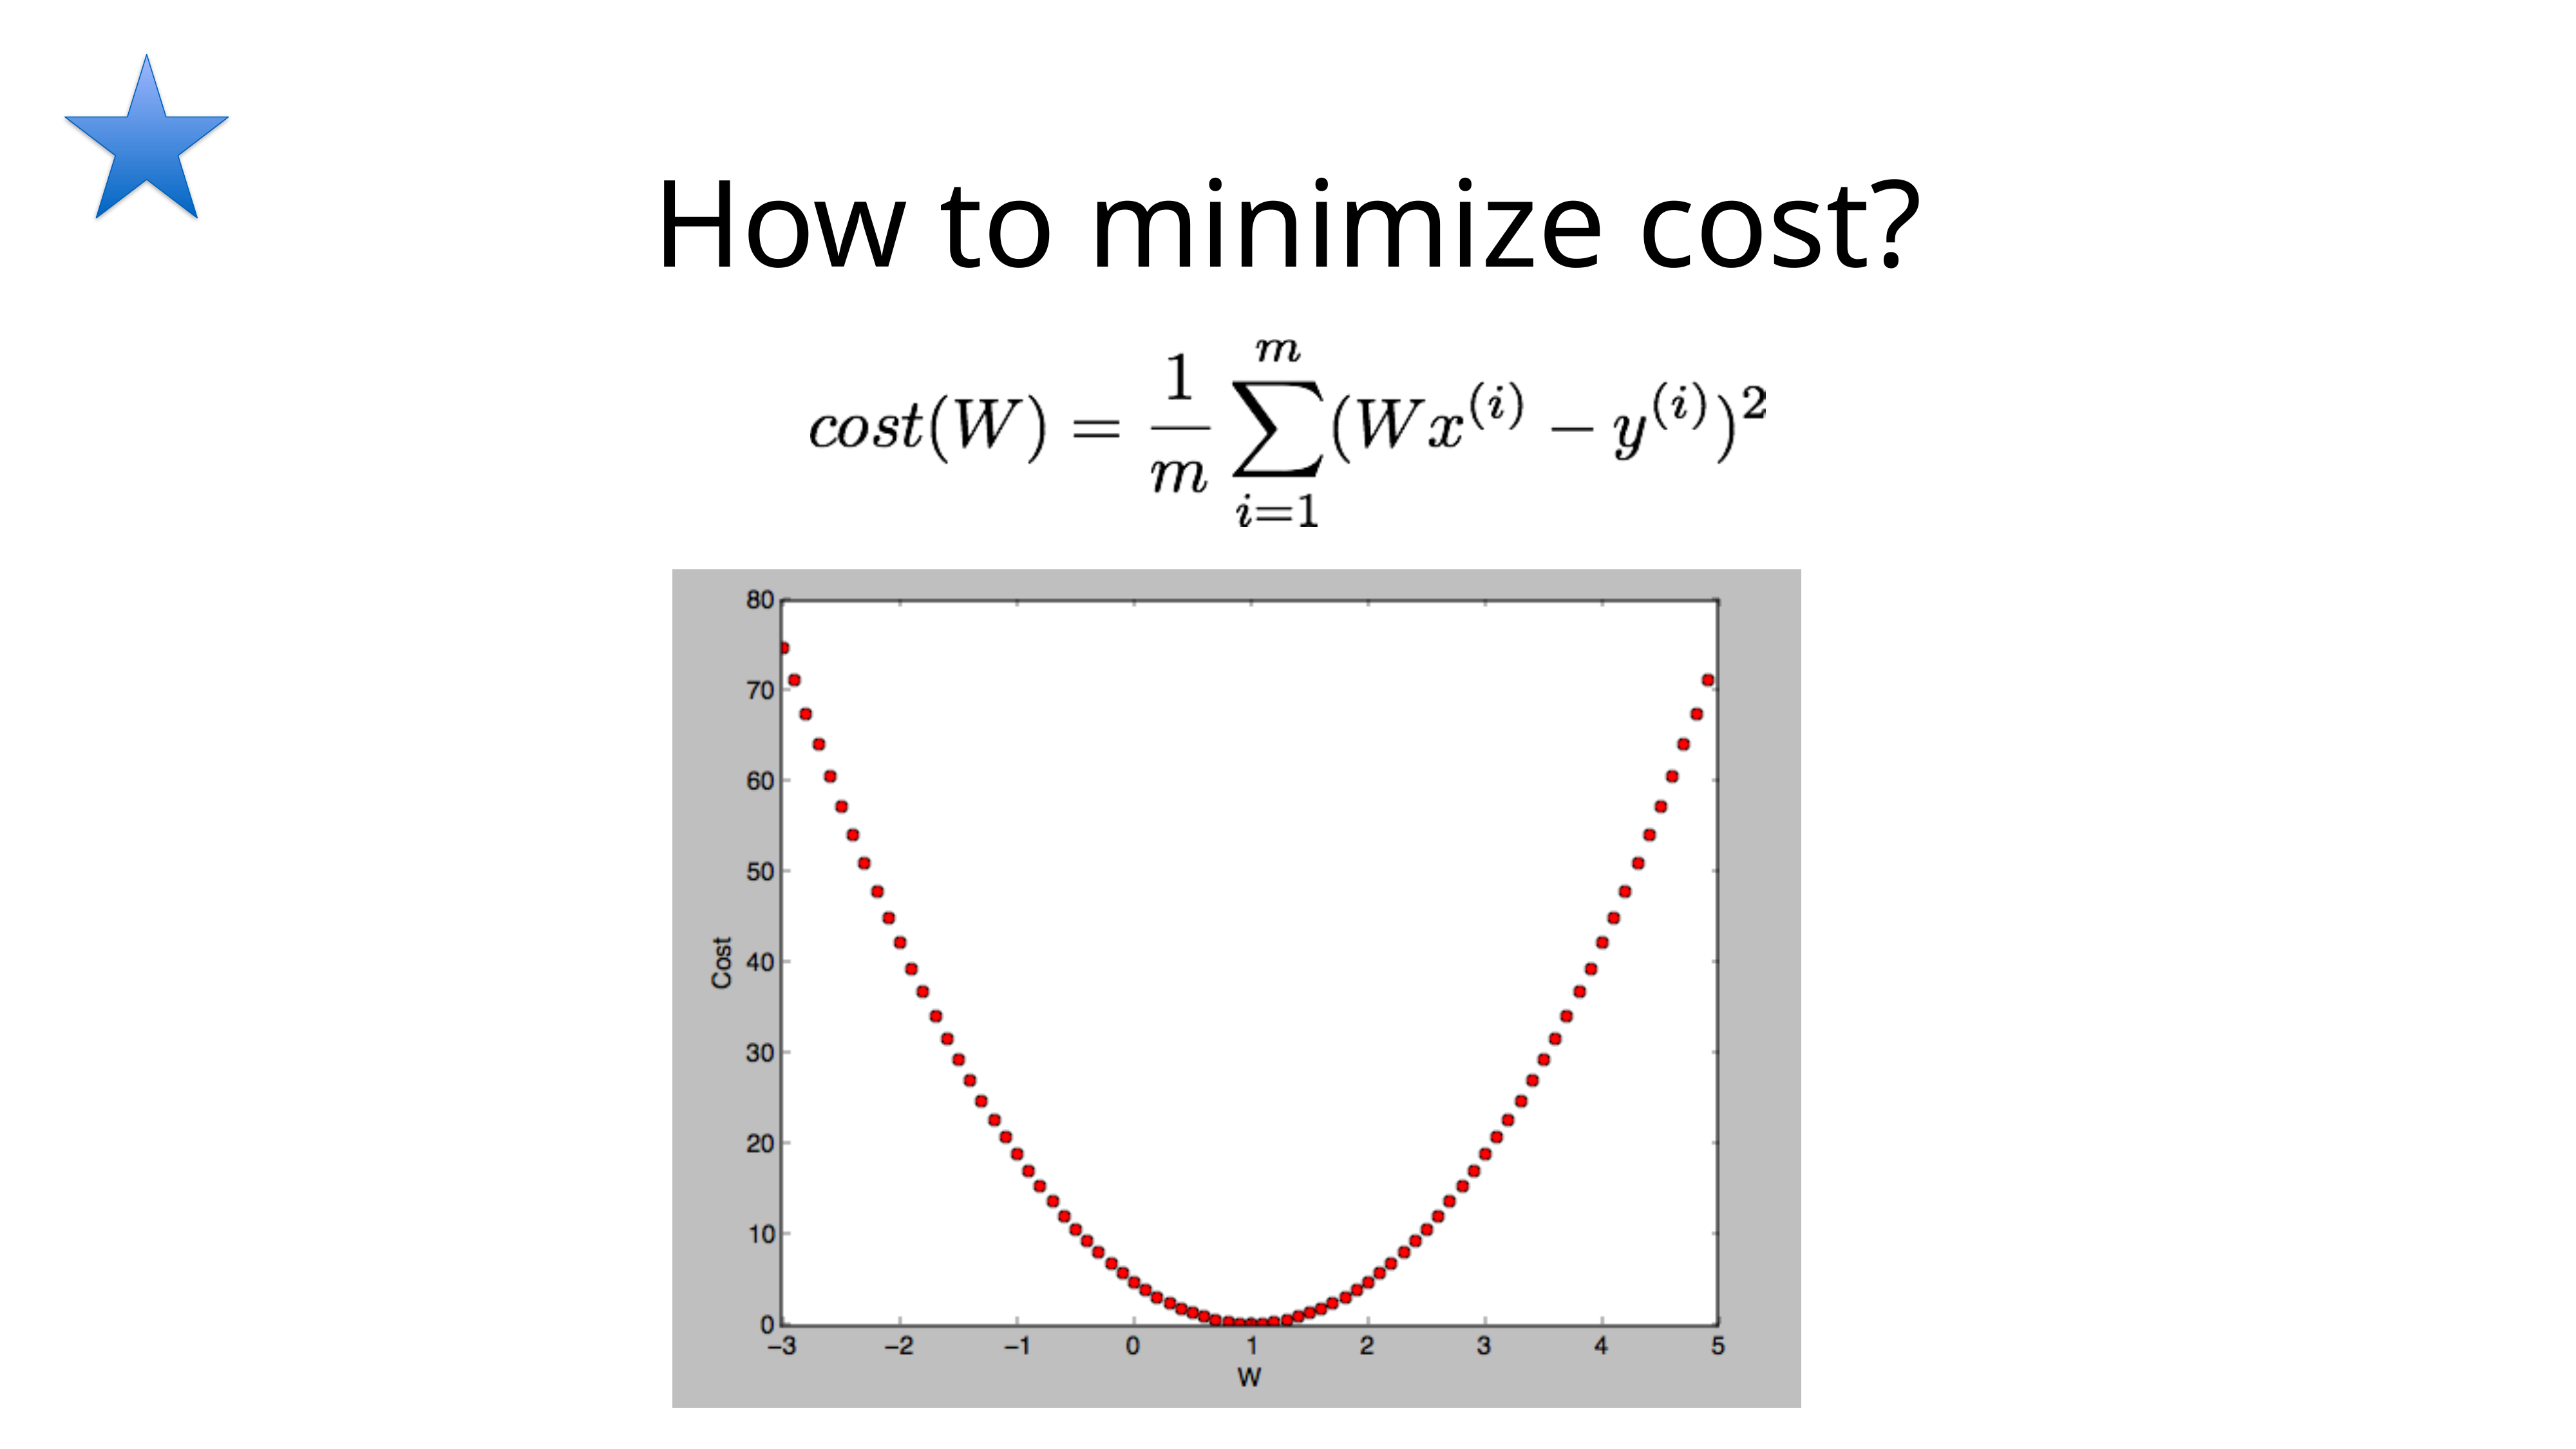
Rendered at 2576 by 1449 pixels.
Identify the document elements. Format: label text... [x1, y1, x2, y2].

picture [672, 569, 1801, 1408]
picture [810, 339, 1766, 527]
text_box [64, 53, 229, 219]
title How to minimize cost? [0, 37, 2576, 401]
